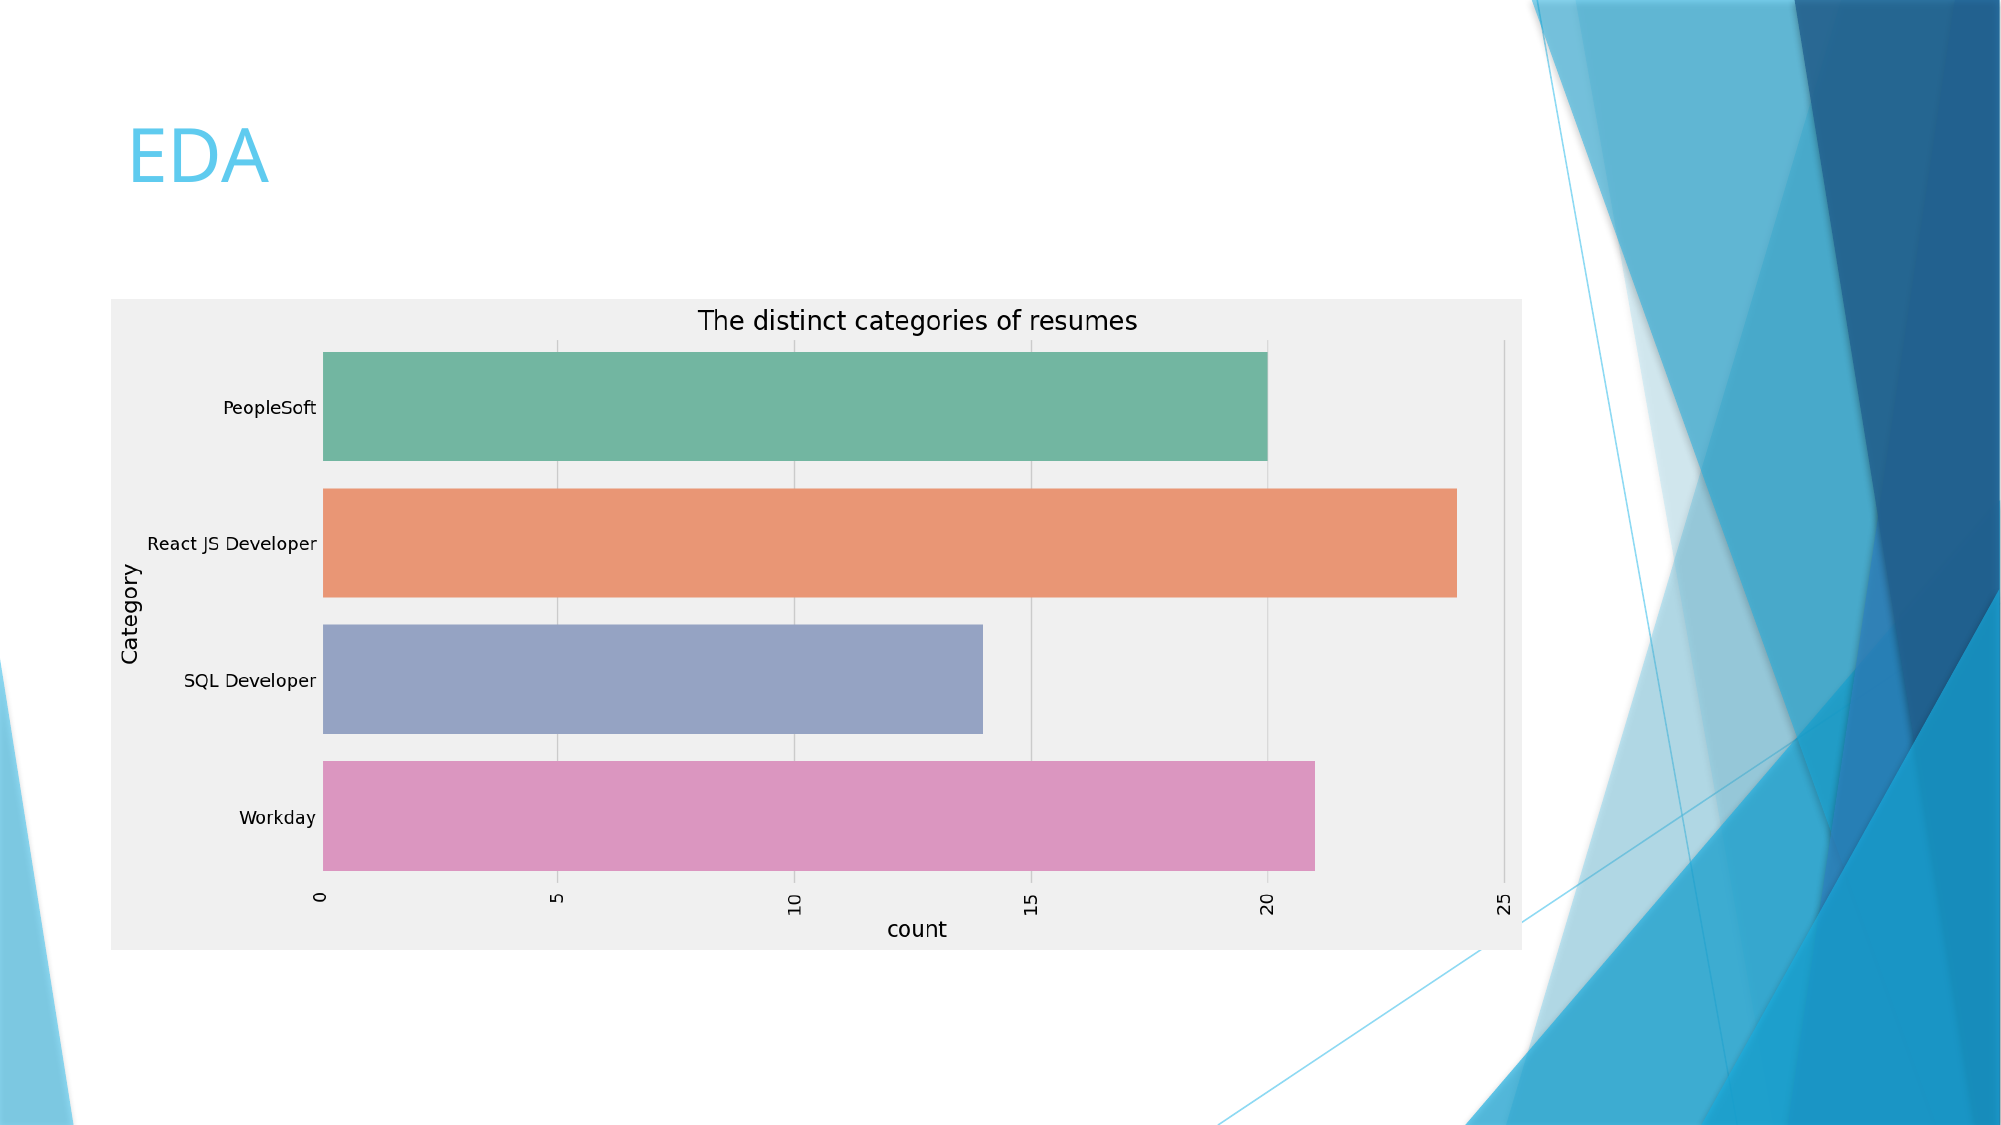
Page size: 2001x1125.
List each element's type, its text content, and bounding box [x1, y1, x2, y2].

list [110, 299, 1522, 951]
title EDA [111, 99, 1522, 299]
